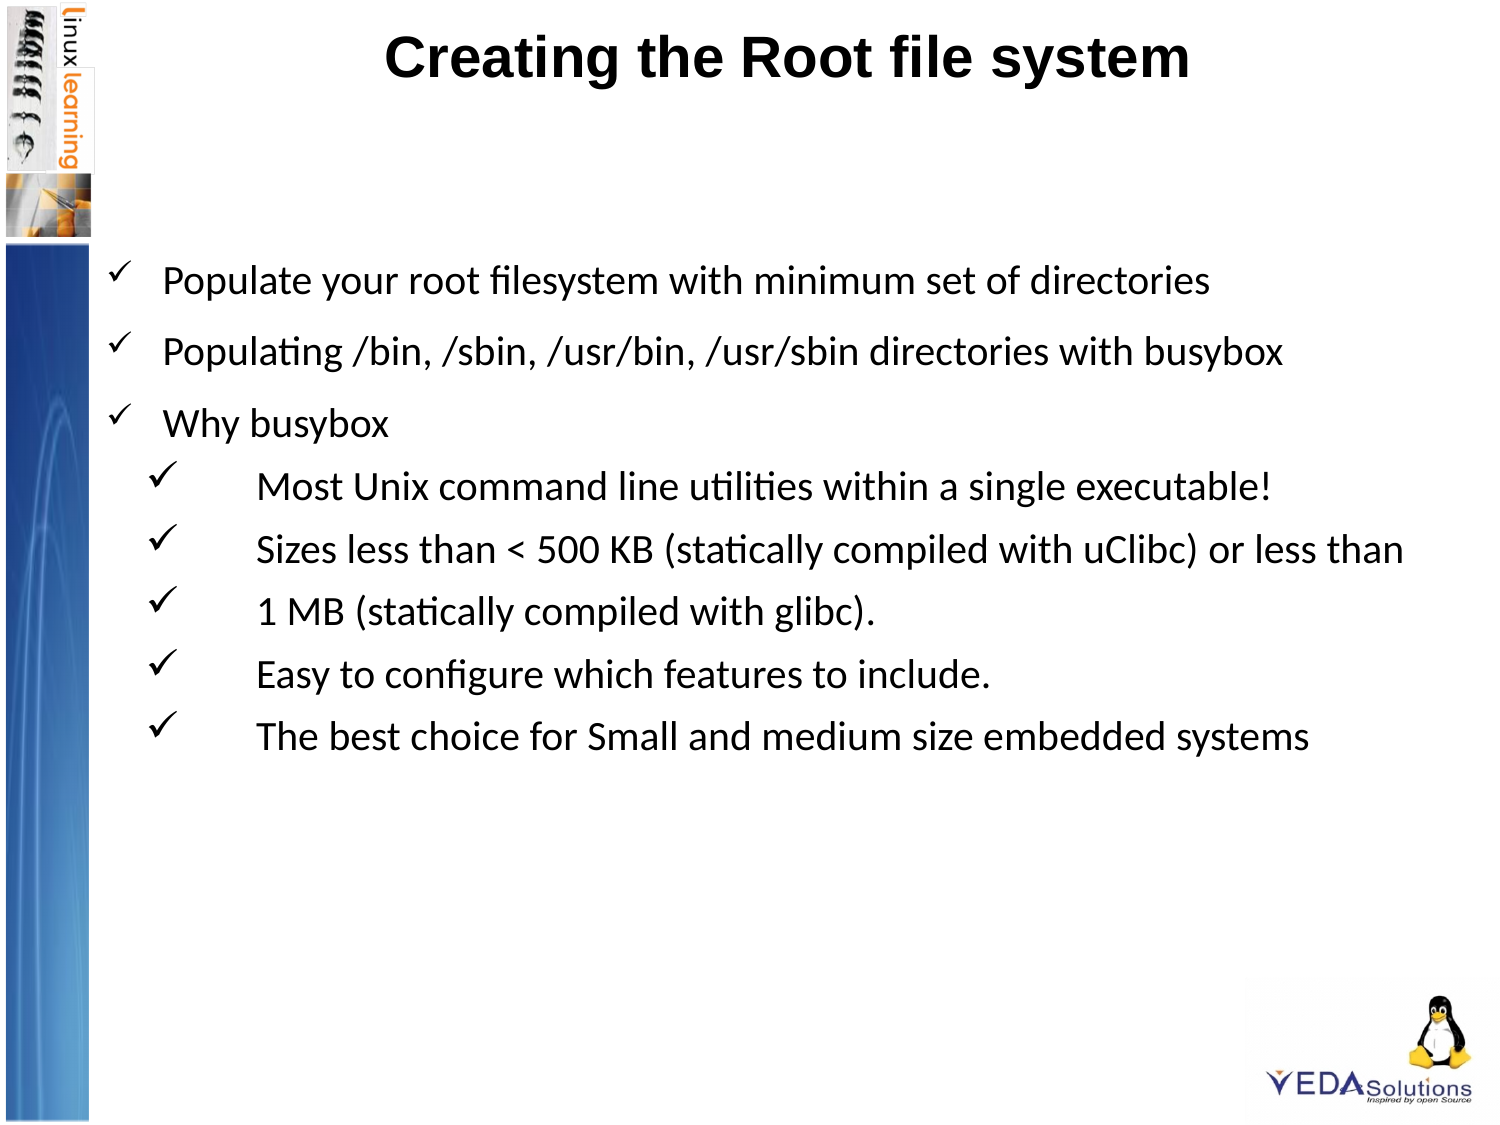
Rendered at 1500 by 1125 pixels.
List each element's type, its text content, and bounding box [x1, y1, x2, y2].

picture [1245, 977, 1500, 1125]
picture [6, 246, 88, 1119]
text_box Creating the Root file system Populate your root filesystem with minimum set of directories Populating /bin, /sbin, /usr/bin, /usr/sbin directories with busybox Why busybox Most Unix command line utilities within a single executable! Sizes less than < 500 KB (statically compiled with uClibc) or less than 1 MB (statically compiled with glibc). Easy to configure which features to include. The best choice for Small and medium size embedded systems [106, 19, 1471, 968]
picture [6, 0, 97, 237]
